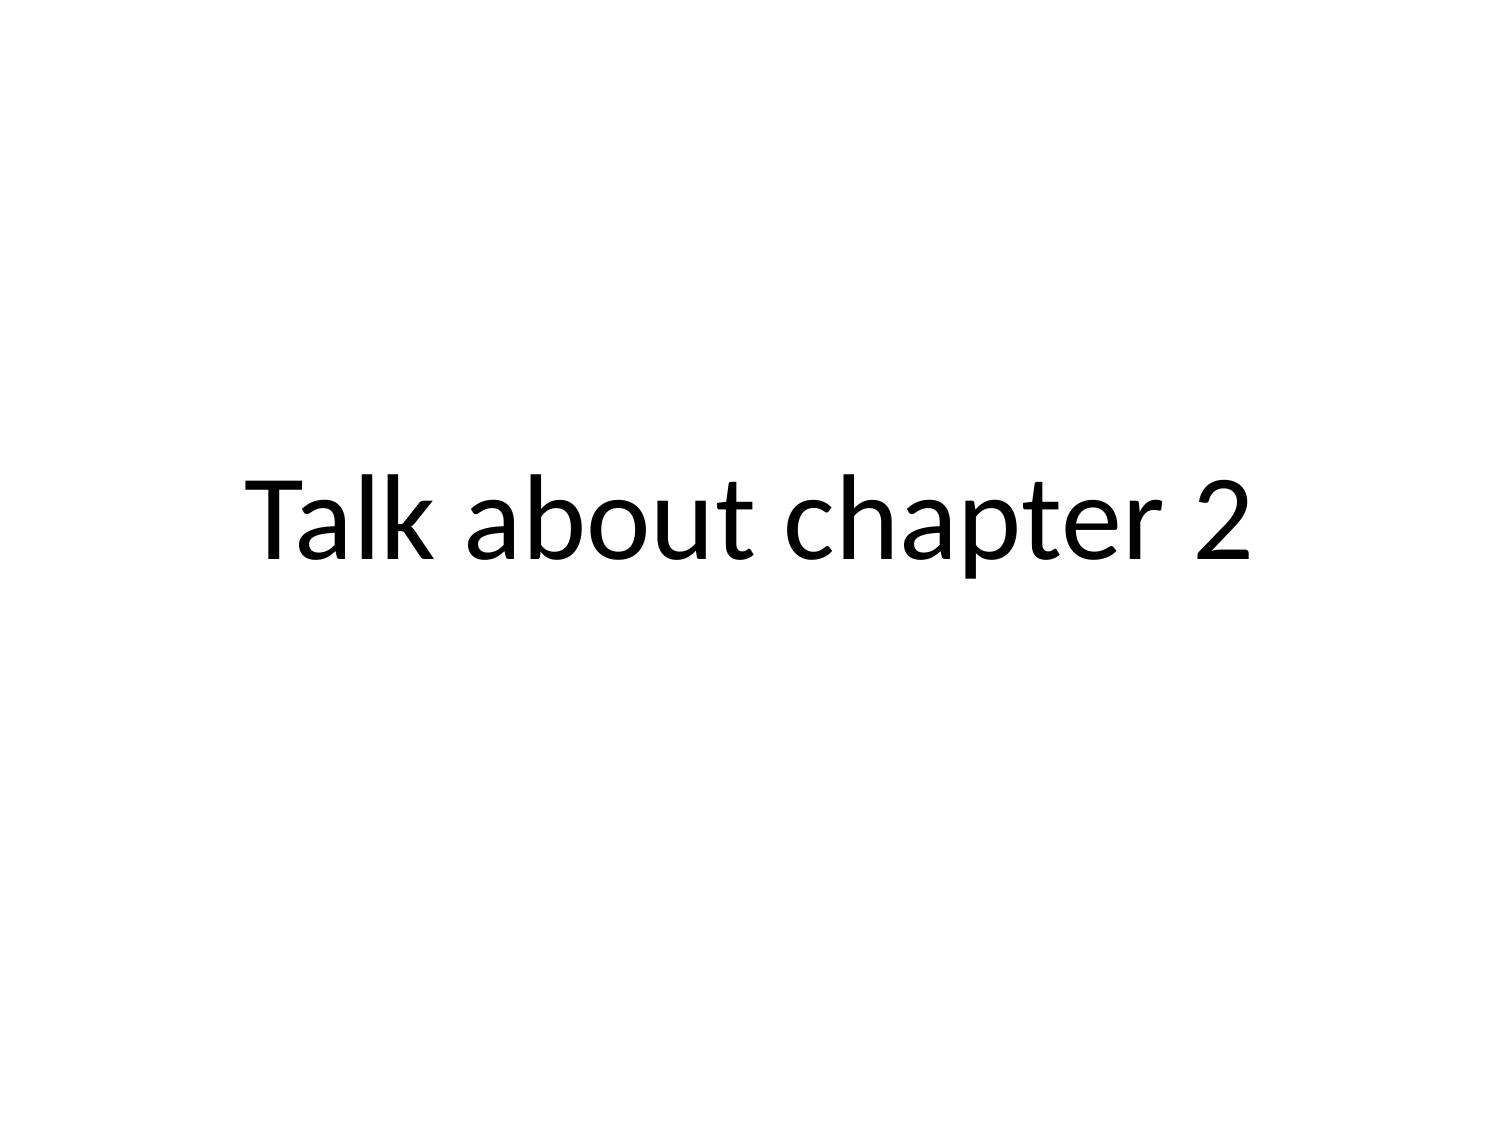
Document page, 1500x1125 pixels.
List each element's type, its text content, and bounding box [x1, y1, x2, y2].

title Talk about chapter 2 [112, 349, 1388, 592]
